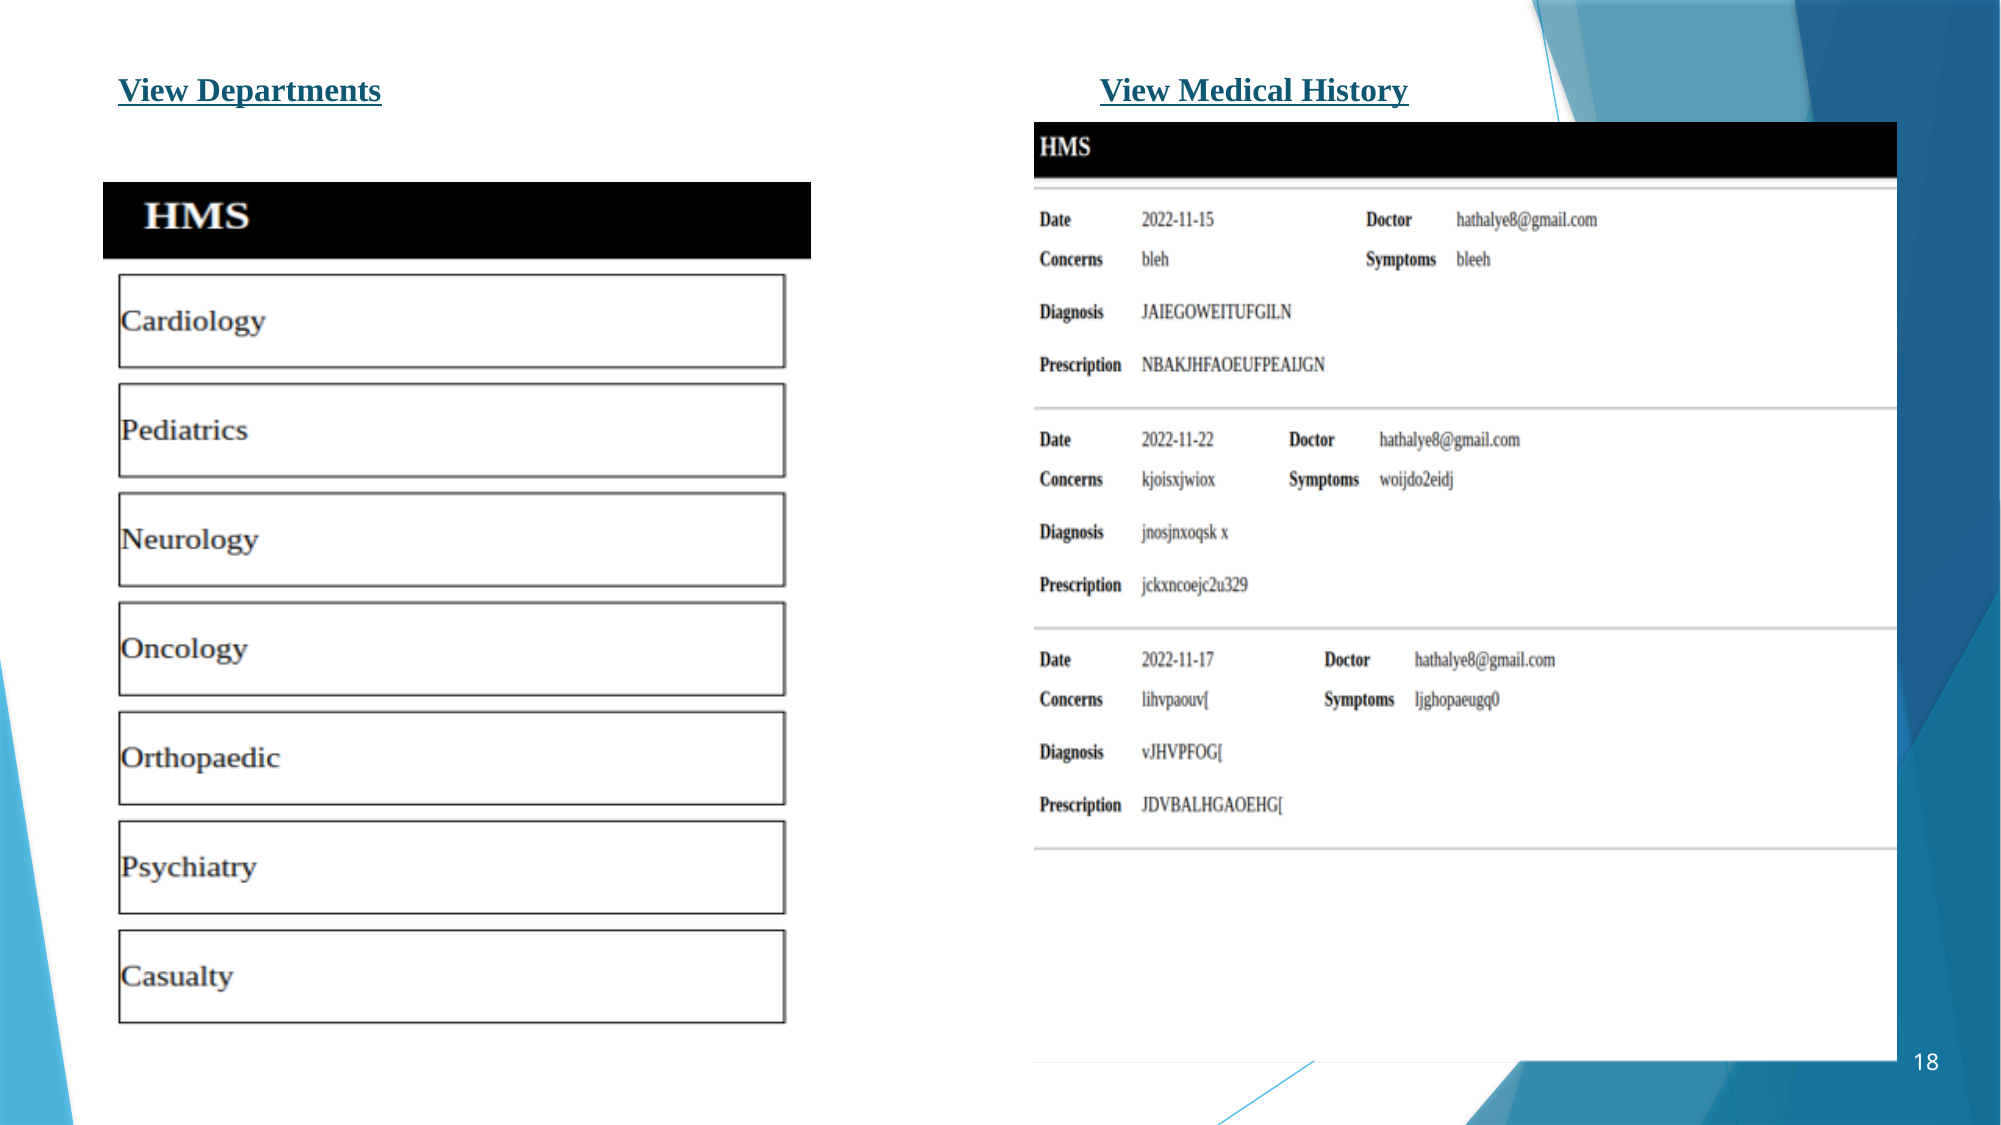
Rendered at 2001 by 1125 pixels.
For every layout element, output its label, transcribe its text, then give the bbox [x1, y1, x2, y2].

picture [1033, 122, 1898, 1093]
slide_number 18 [1901, 1032, 1955, 1093]
list View Departments View Medical History [103, 60, 1922, 1042]
picture [102, 182, 812, 1065]
